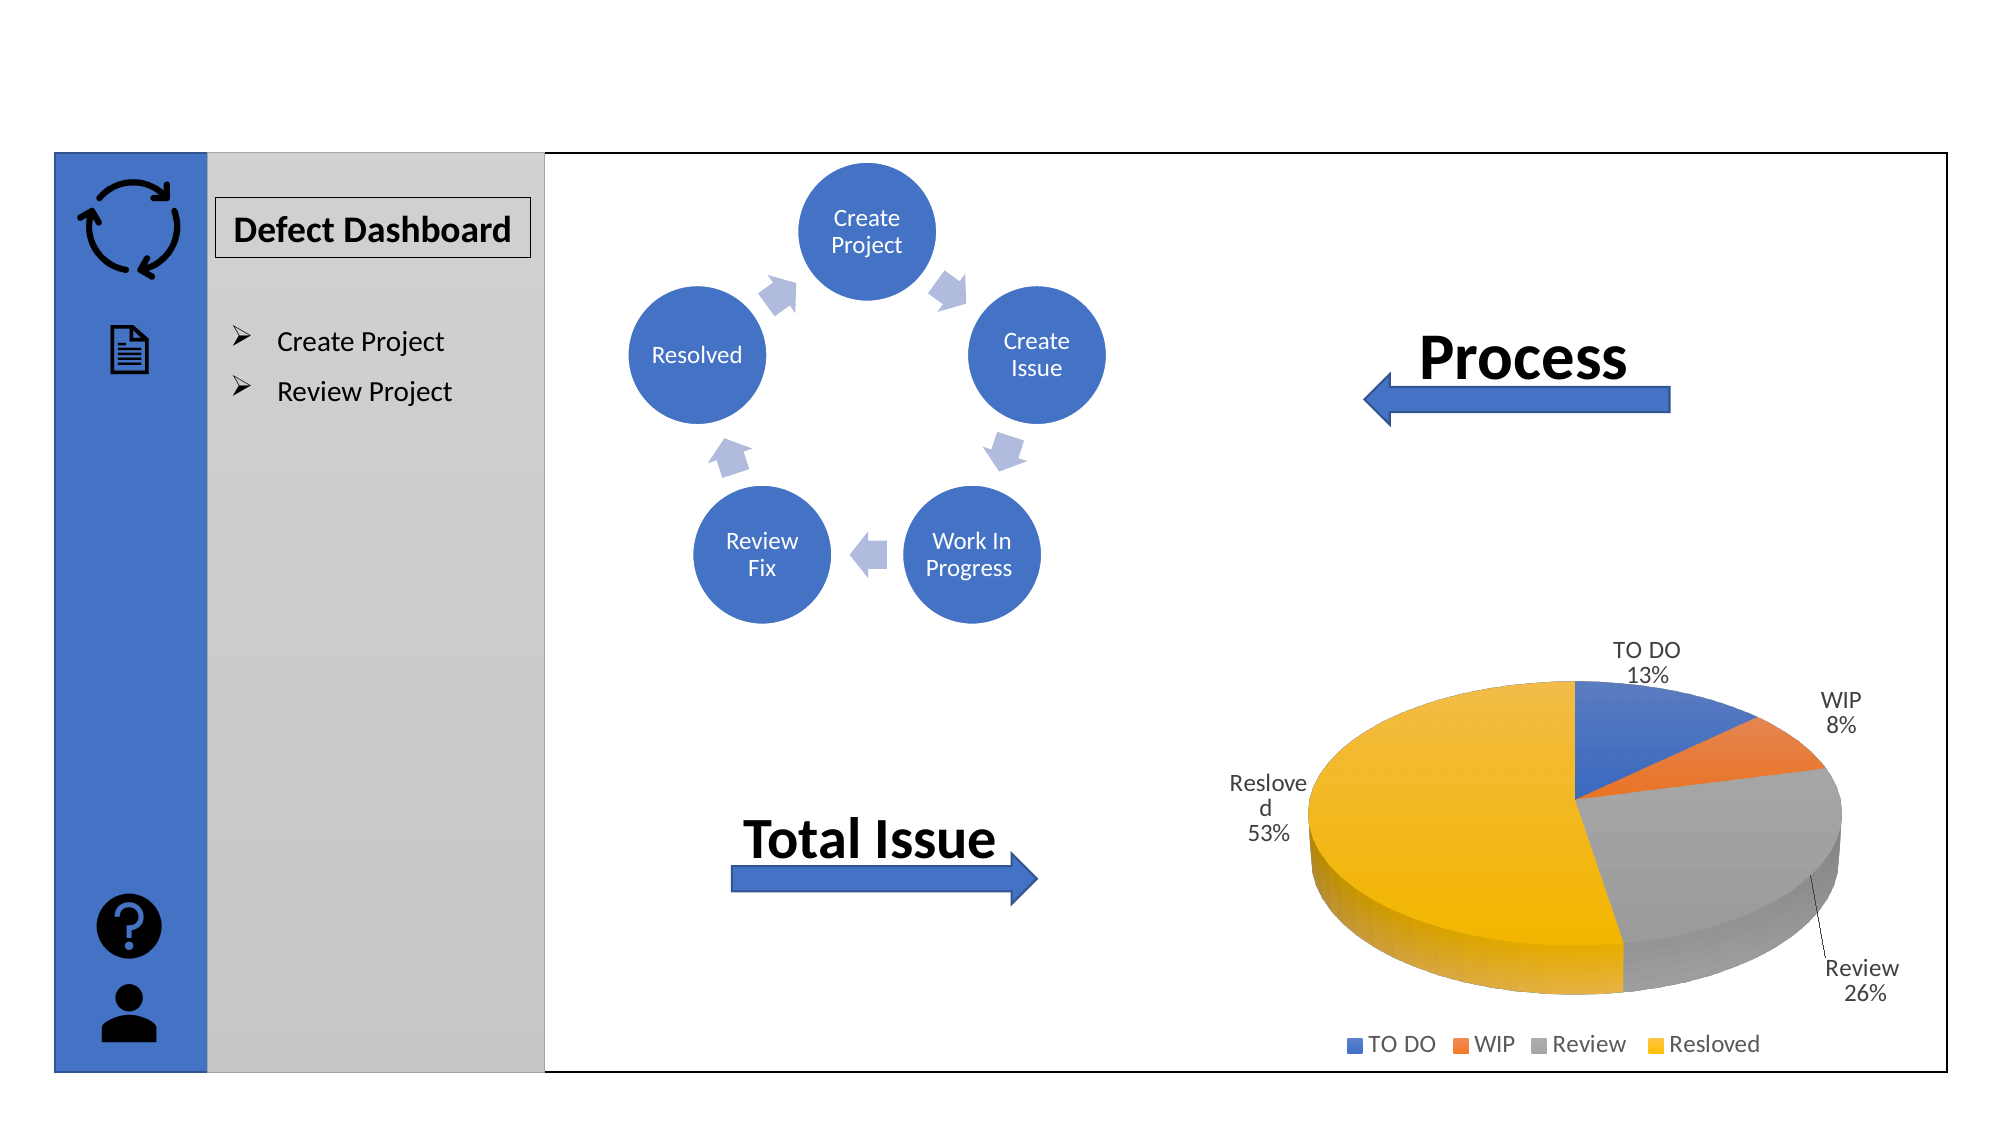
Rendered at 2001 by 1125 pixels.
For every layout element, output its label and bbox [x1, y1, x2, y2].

text_box [55, 152, 1948, 1073]
picture [55, 152, 206, 303]
text_box [551, 161, 1183, 625]
picture [88, 972, 170, 1054]
picture [88, 885, 170, 967]
chart [1182, 624, 1932, 1065]
picture [100, 320, 159, 379]
